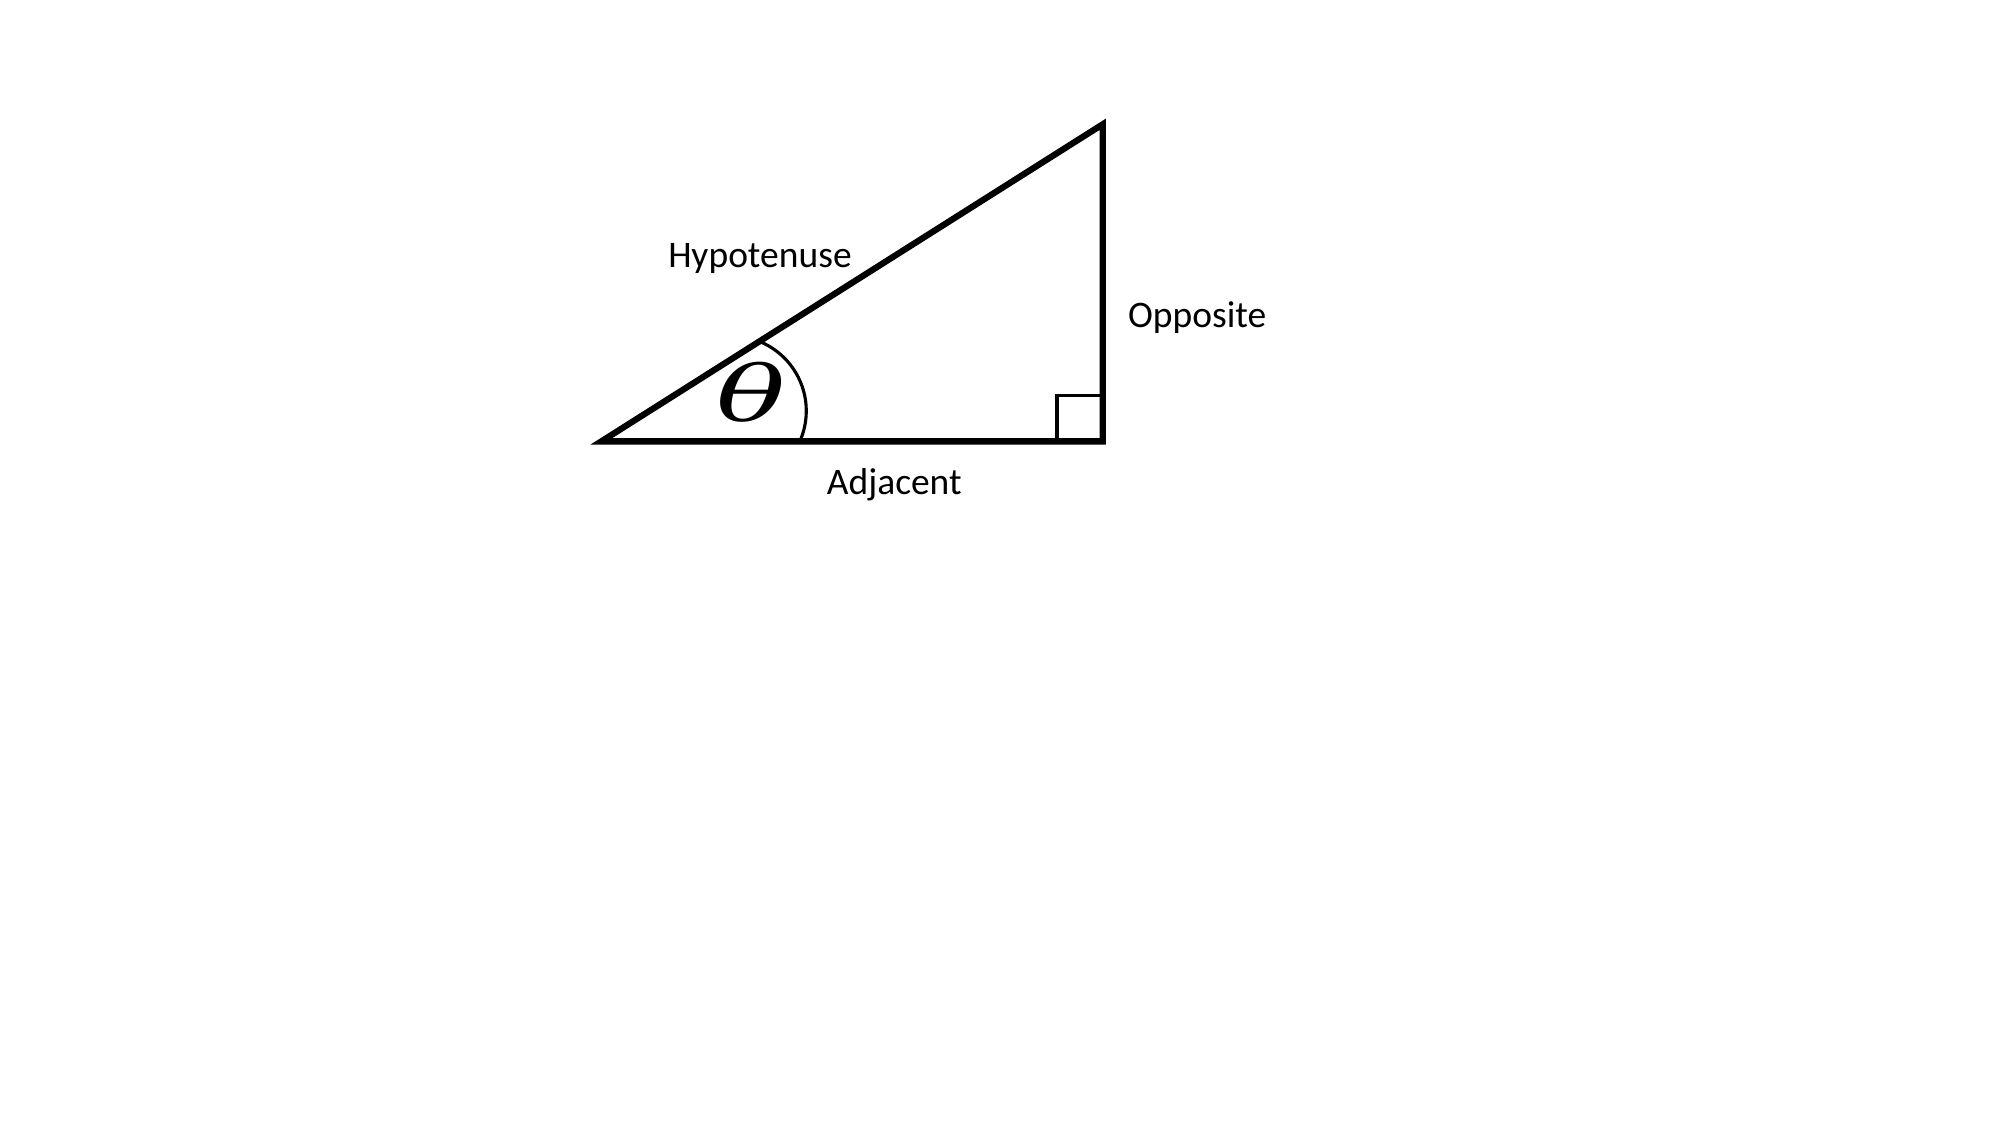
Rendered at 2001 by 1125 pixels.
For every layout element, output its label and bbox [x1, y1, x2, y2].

text_box [601, 124, 1283, 510]
